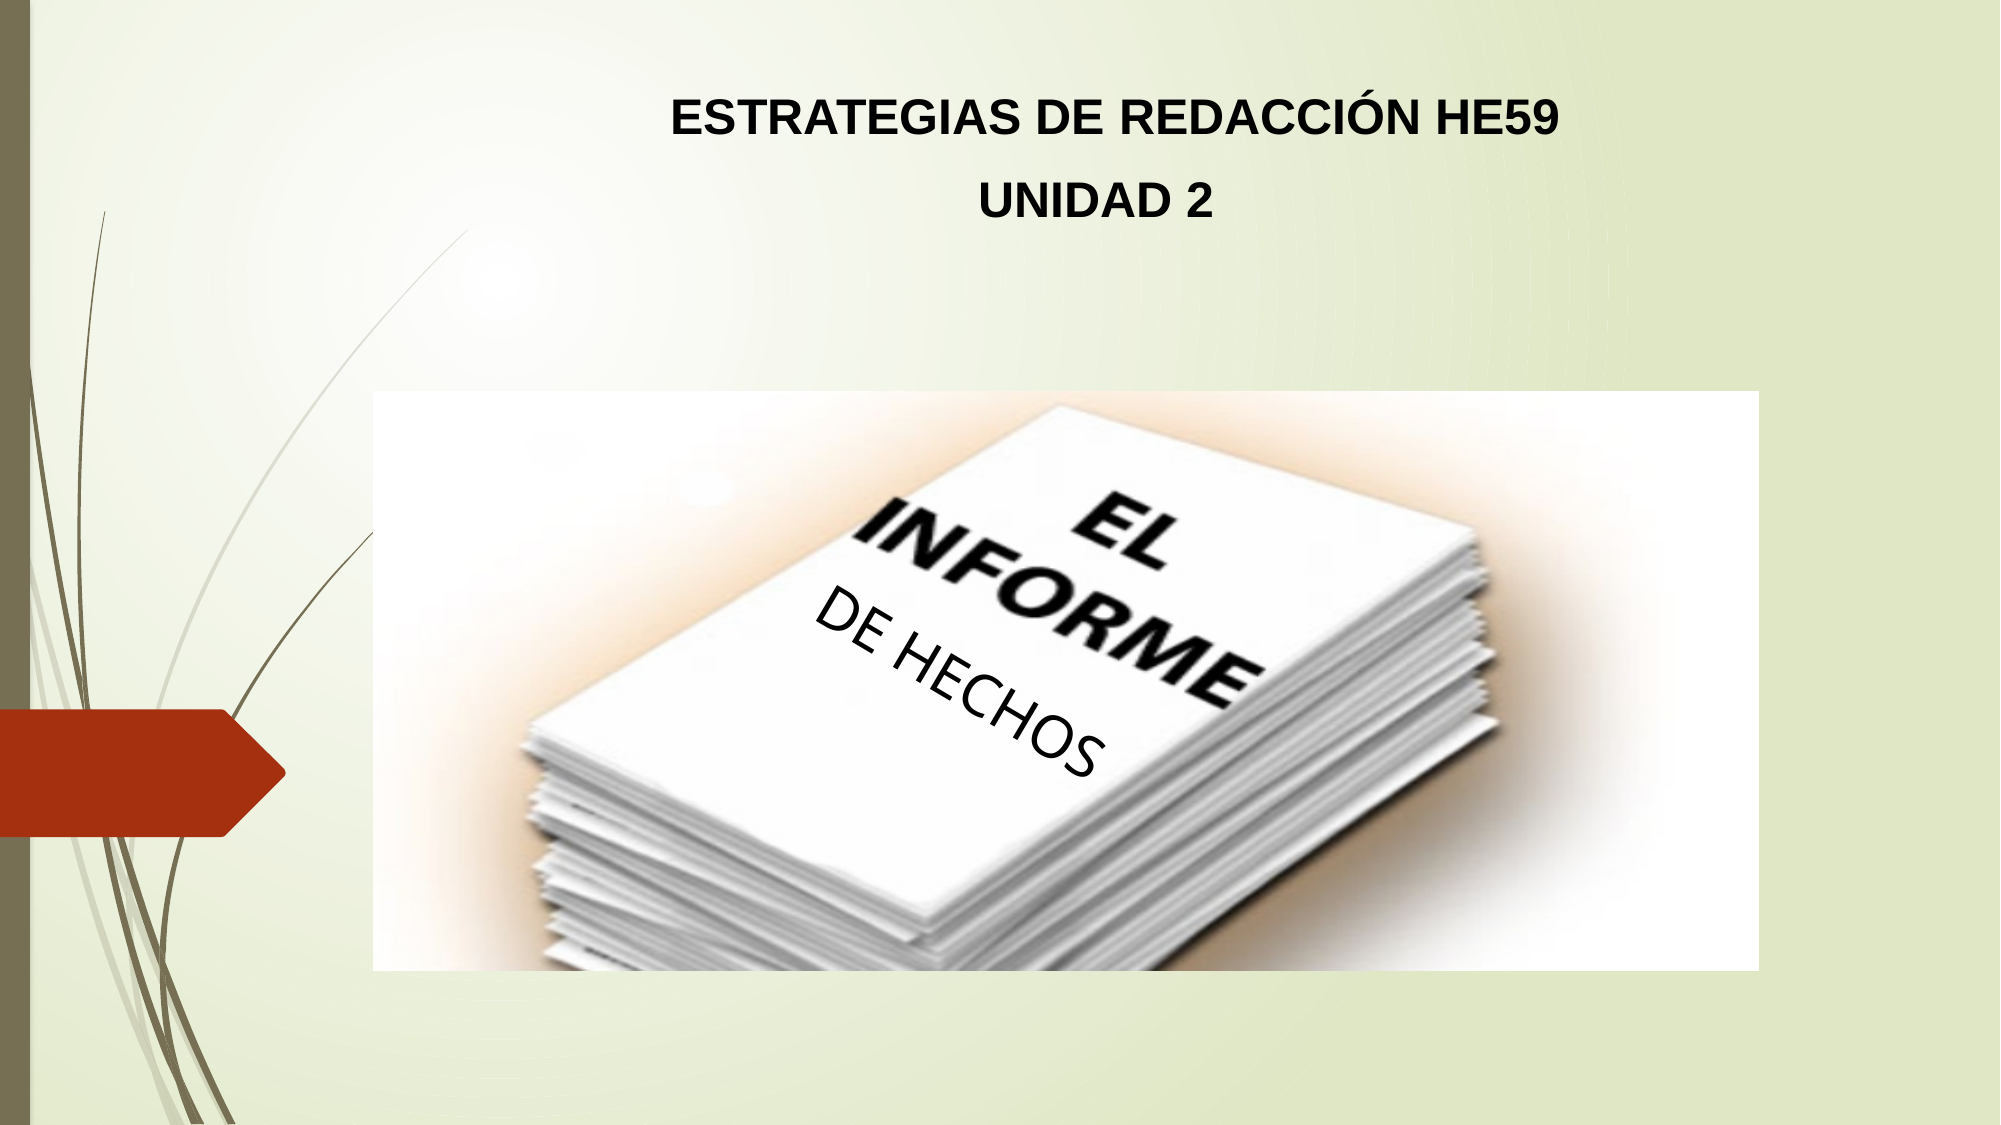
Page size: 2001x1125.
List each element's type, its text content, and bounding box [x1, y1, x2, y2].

text_box ESTRATEGIAS DE REDACCIÓN HE59 [655, 77, 1576, 152]
text_box UNIDAD 2 [963, 159, 1229, 235]
picture [373, 391, 1759, 972]
